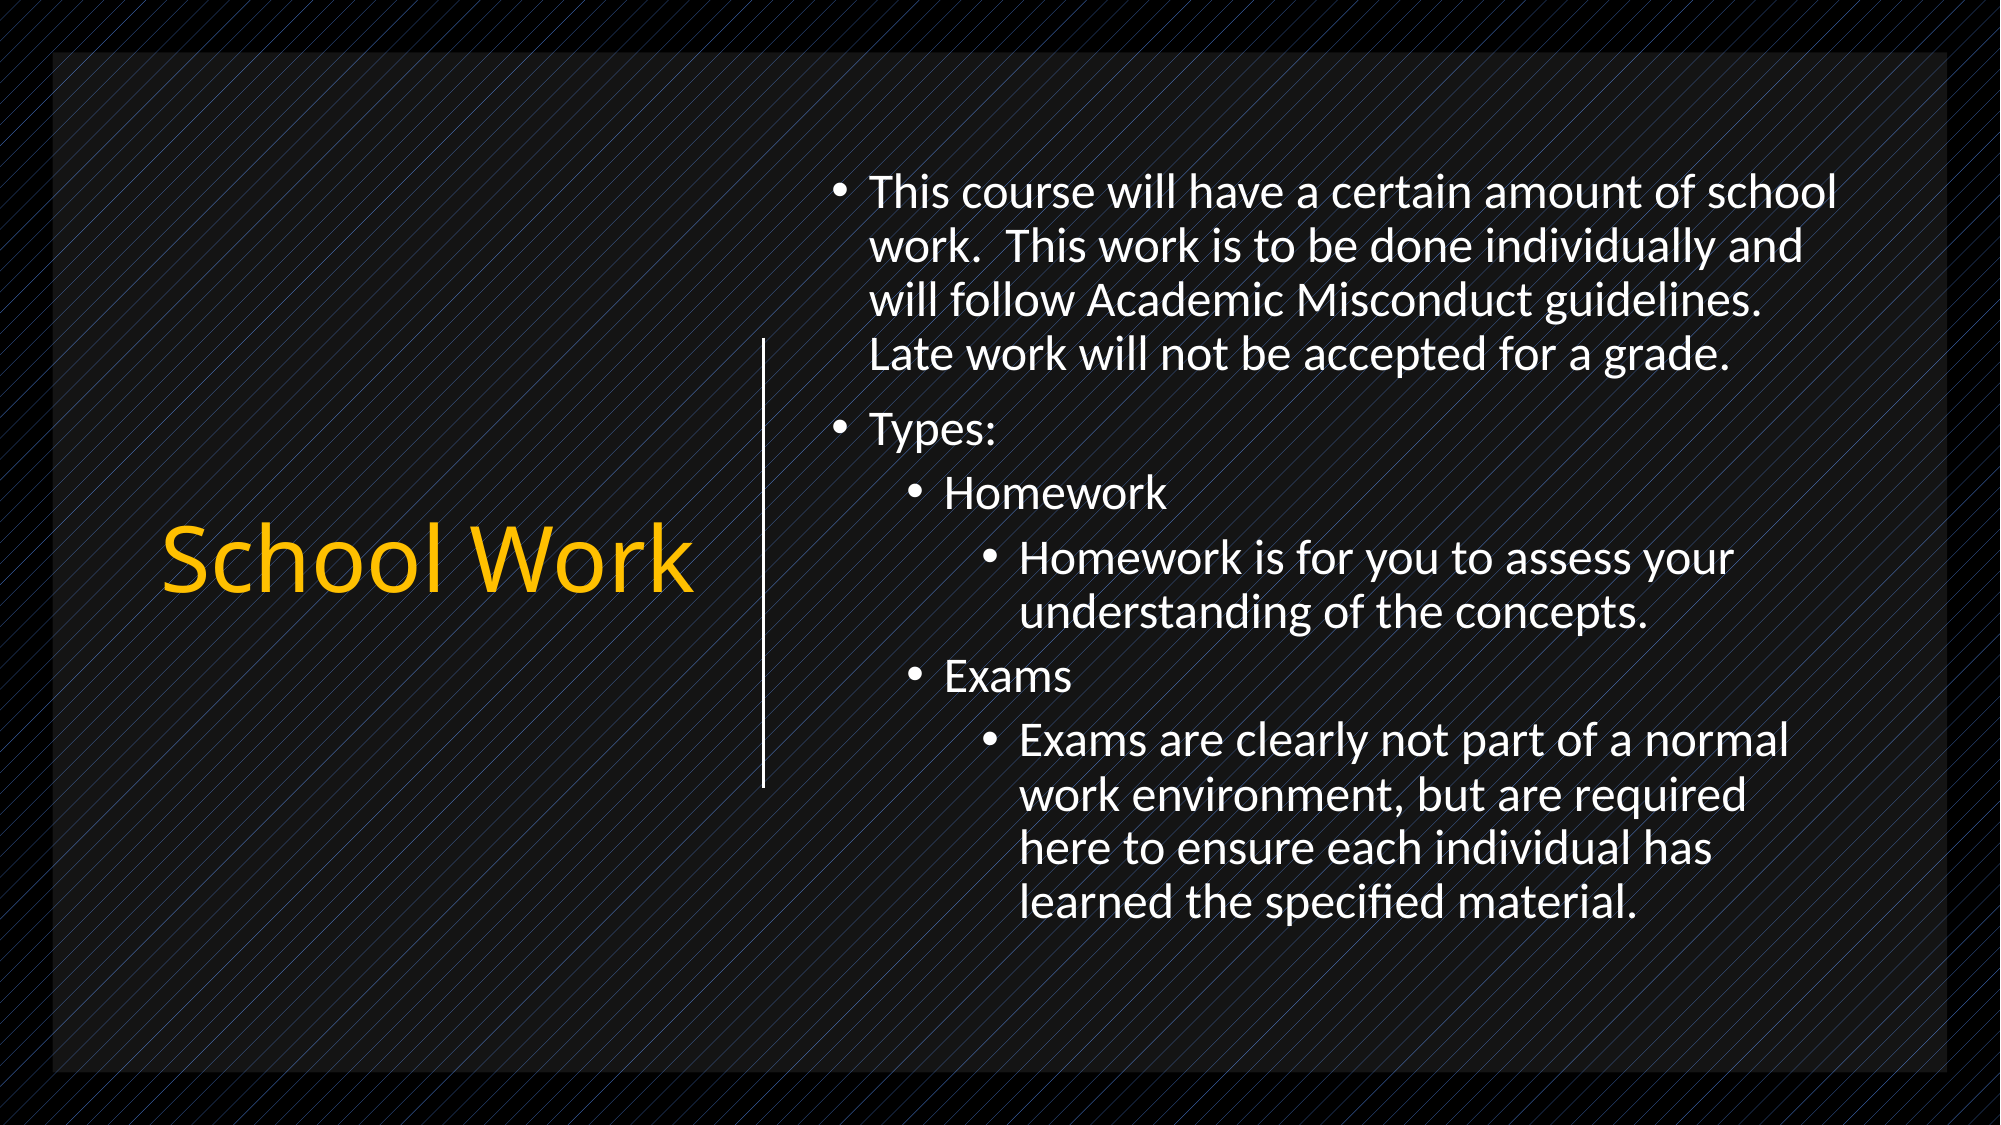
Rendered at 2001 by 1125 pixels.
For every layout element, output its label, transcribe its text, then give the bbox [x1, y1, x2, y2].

list This course will have a certain amount of school work. This work is to be done individually and will follow Academic Misconduct guidelines. Late work will not be accepted for a grade. Types: Homework Homework is for you to assess your understanding of the concepts. Exams Exams are clearly not part of a normal work environment, but are required here to ensure each individual has learned the specified material. [816, 158, 1863, 967]
title School Work [137, 158, 711, 967]
text_box [52, 51, 1948, 1073]
